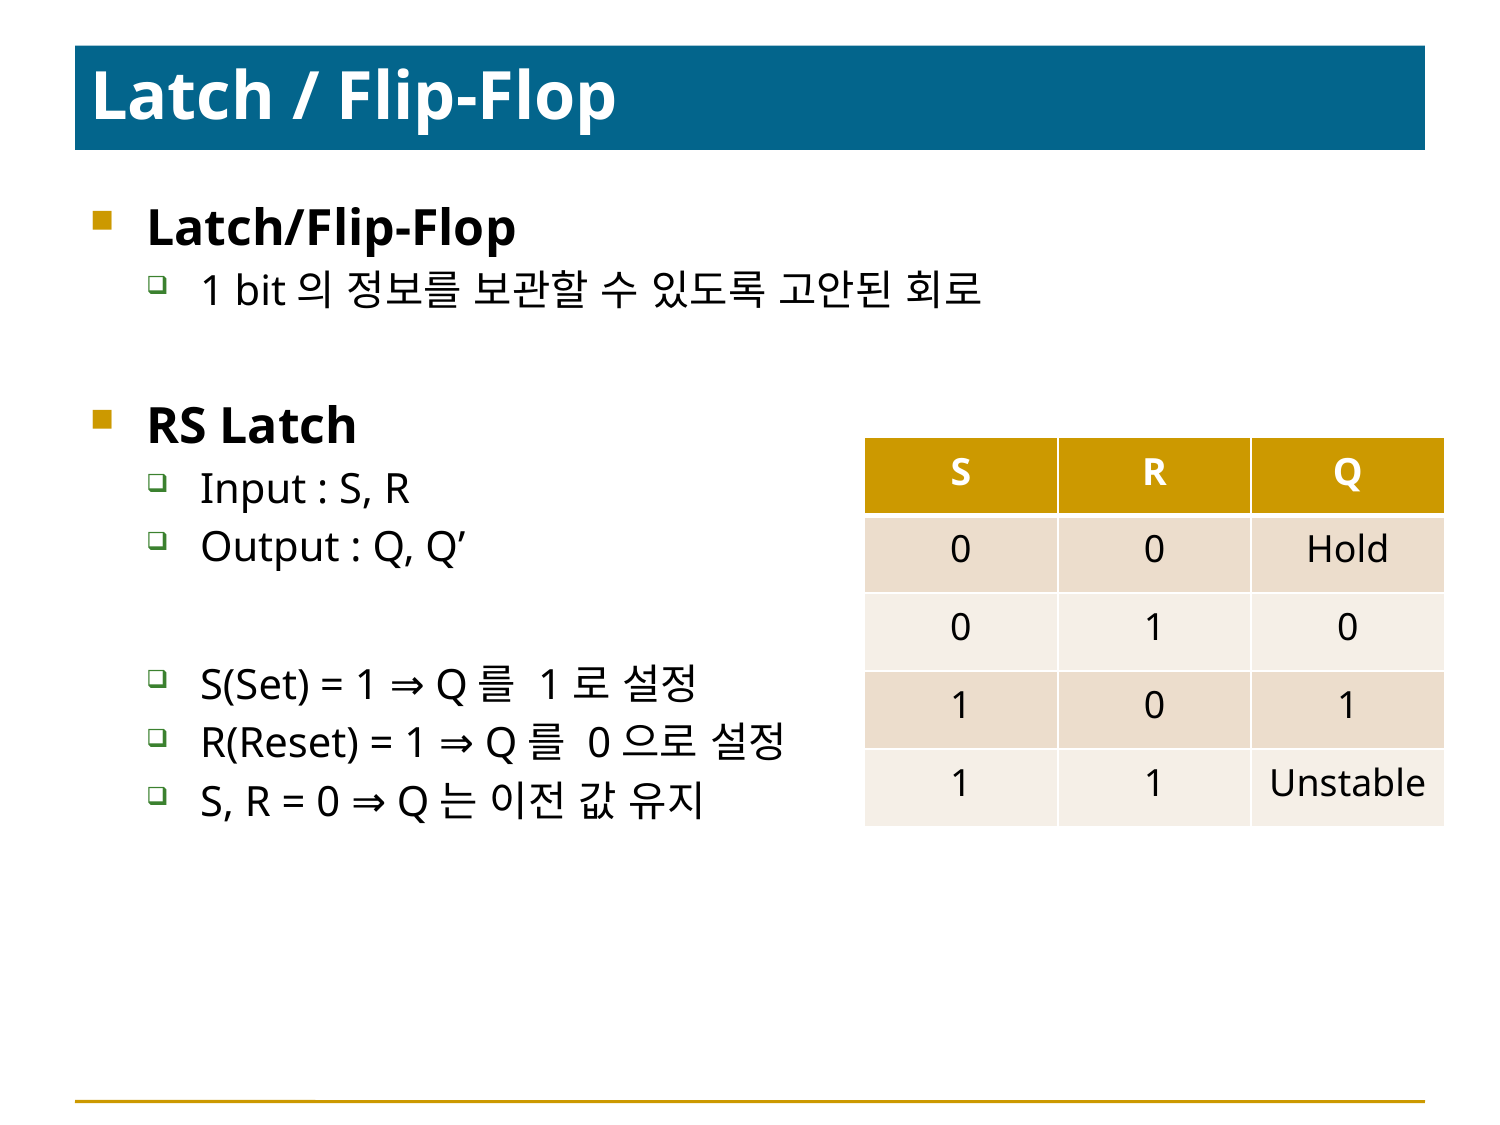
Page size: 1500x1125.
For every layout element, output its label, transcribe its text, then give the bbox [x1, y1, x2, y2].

table_cell 0 [865, 594, 1057, 670]
list Latch/Flip-Flop 1 bit의 정보를 보관할 수 있도록 고안된 회로 RS Latch Input : S, R Output : Q, Q’ S(Set) = 1 ⇒ Q를 1로 설정 R(Reset) = 1 ⇒ Q를 0으로 설정 S, R = 0 ⇒ Q는 이전 값 유지 [75, 187, 1425, 1006]
table_cell Hold [1252, 518, 1444, 592]
table_cell 1 [1059, 750, 1250, 826]
table_cell 1 [1252, 672, 1444, 748]
table_cell 1 [865, 750, 1057, 826]
table_header Q [1252, 438, 1444, 513]
table_cell 1 [865, 672, 1057, 748]
table_cell 0 [1059, 672, 1250, 748]
table_header R [1059, 438, 1250, 513]
title Latch / Flip-Flop [75, 45, 1425, 150]
table_cell 0 [1059, 518, 1250, 592]
table_header S [865, 438, 1057, 513]
table_cell 1 [1059, 594, 1250, 670]
table_cell Unstable [1252, 750, 1444, 826]
table_cell 0 [865, 518, 1057, 592]
table_cell 0 [1252, 594, 1444, 670]
